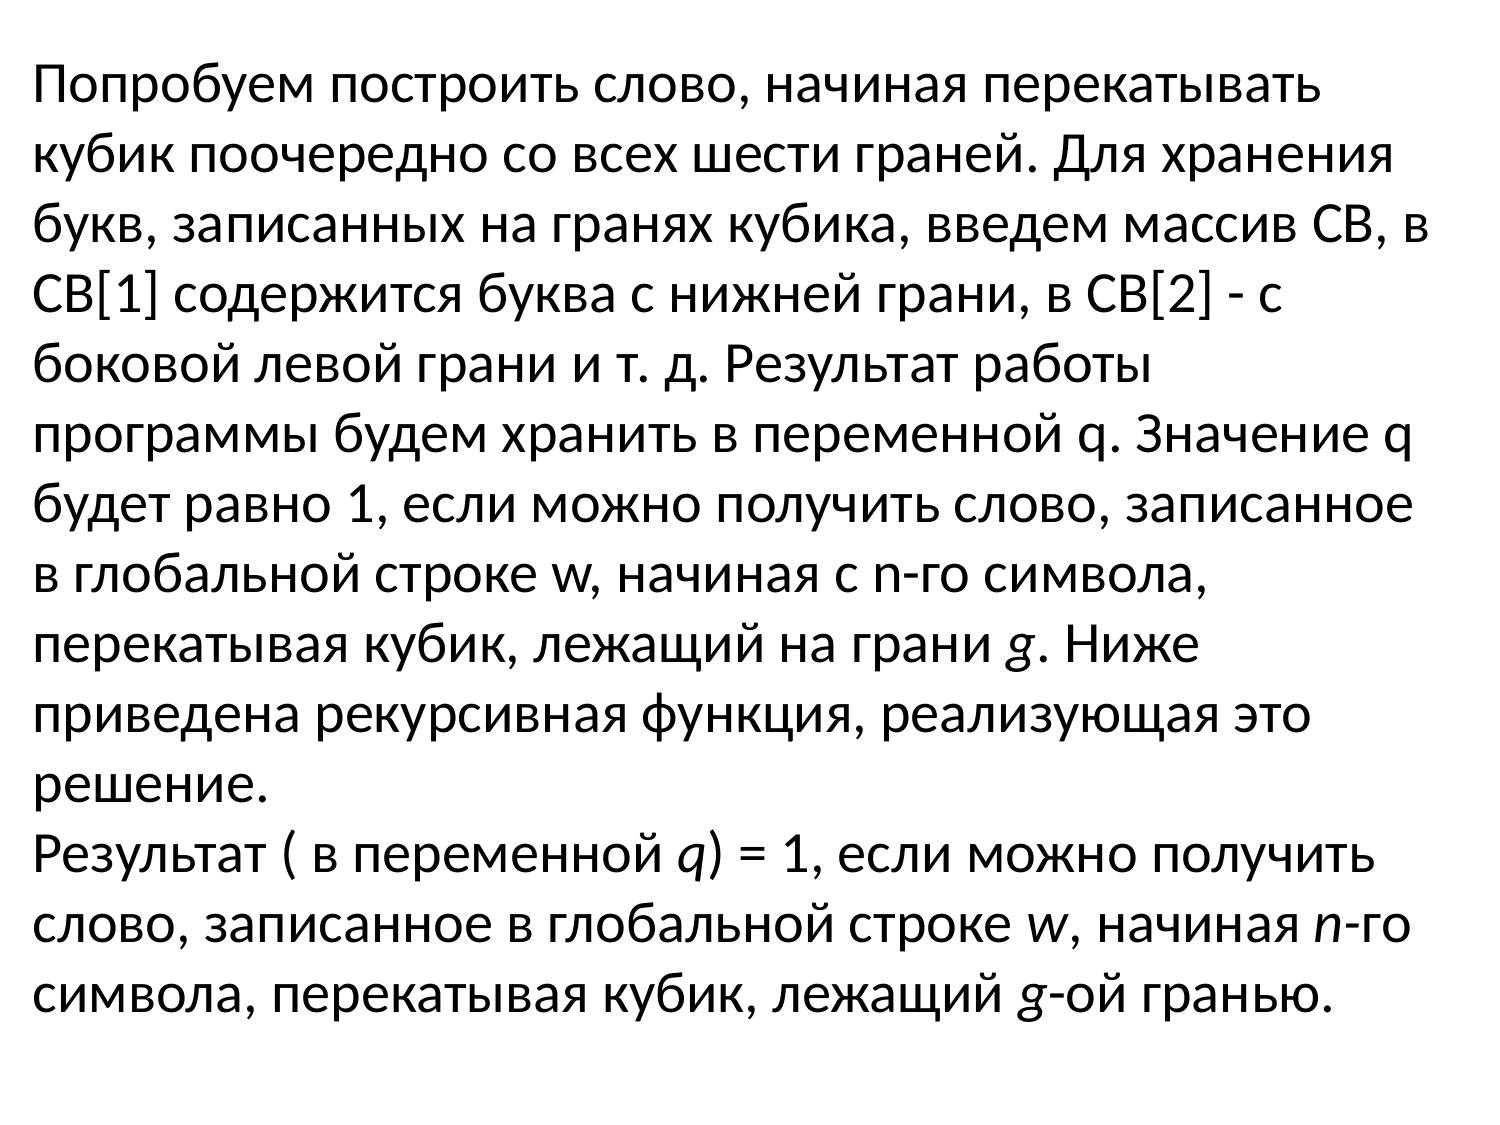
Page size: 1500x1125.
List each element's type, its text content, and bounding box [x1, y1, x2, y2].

title Попробуем построить слово, начиная перекатывать кубик поочередно со всех шести граней. Для хранения букв, записанных на гранях кубика, введем массив СВ, в СВ[1] содержится буква с нижней грани, в СВ[2] - с боковой левой грани и т. д. Результат работы программы будем хранить в переменной q. Значение q будет равно 1, если можно получить слово, записанное в глобальной строке w, начиная с n-го символа, перекатывая кубик, лежащий на грани g. Ниже приведена рекурсивная функция, реализующая это решение. Результат ( в переменной q) = 1, если можно получить слово, записанное в глобальной строке w, начиная n-го символа, перекатывая кубик, лежащий g-ой гранью. [17, 45, 1459, 1024]
